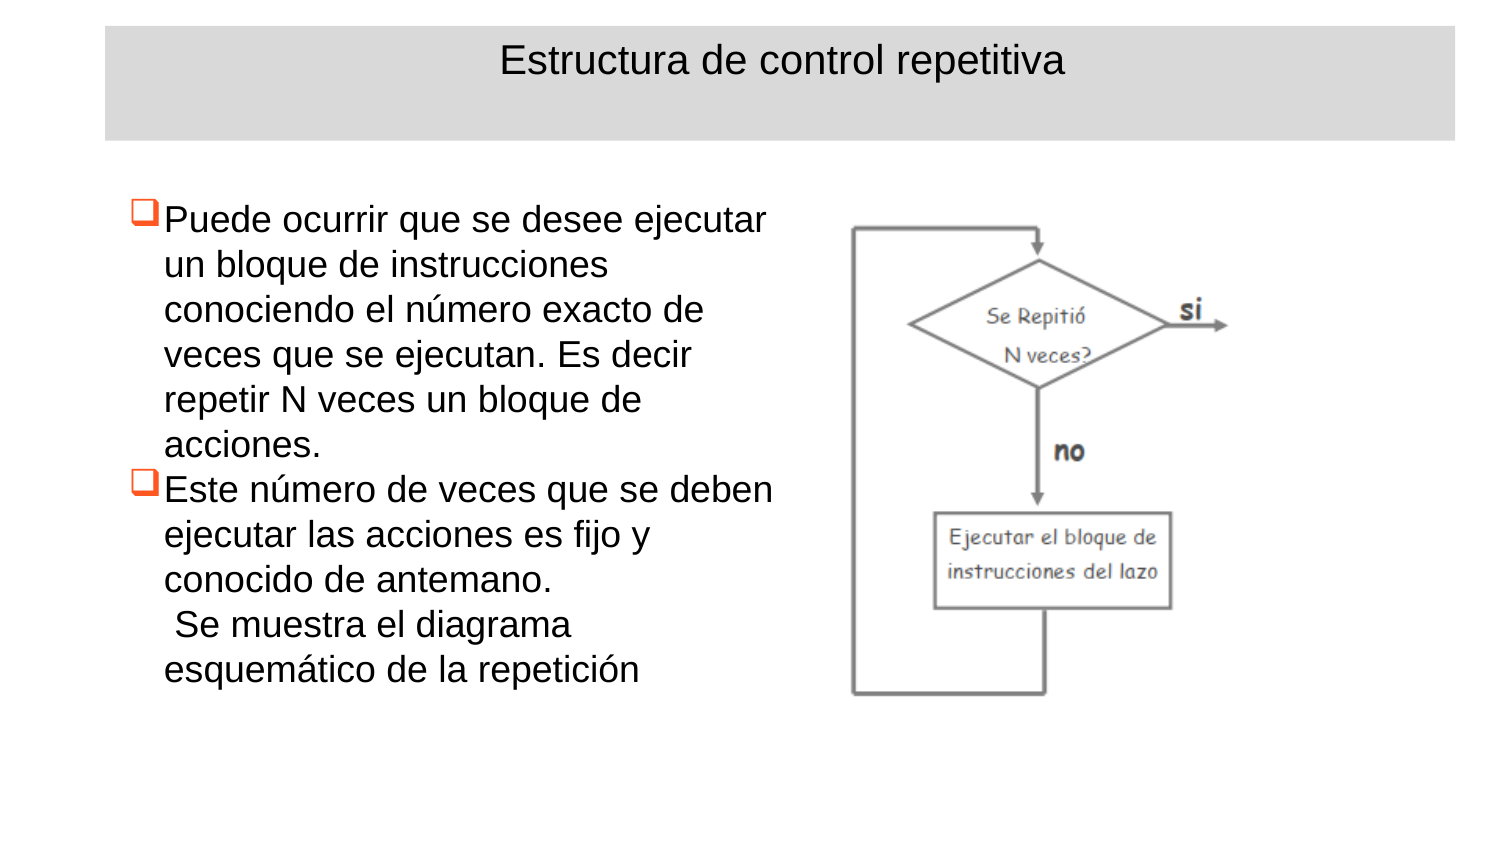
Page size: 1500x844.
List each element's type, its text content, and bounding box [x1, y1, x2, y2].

text_box Puede ocurrir que se desee ejecutar un bloque de instrucciones conociendo el número exacto de veces que se ejecutan. Es decir repetir N veces un bloque de acciones. Este número de veces que se deben ejecutar las acciones es fijo y conocido de antemano. Se muestra el diagrama esquemático de la repetición [113, 187, 807, 733]
picture [820, 206, 1280, 712]
text_box Estructura de control repetitiva [105, 25, 1456, 141]
